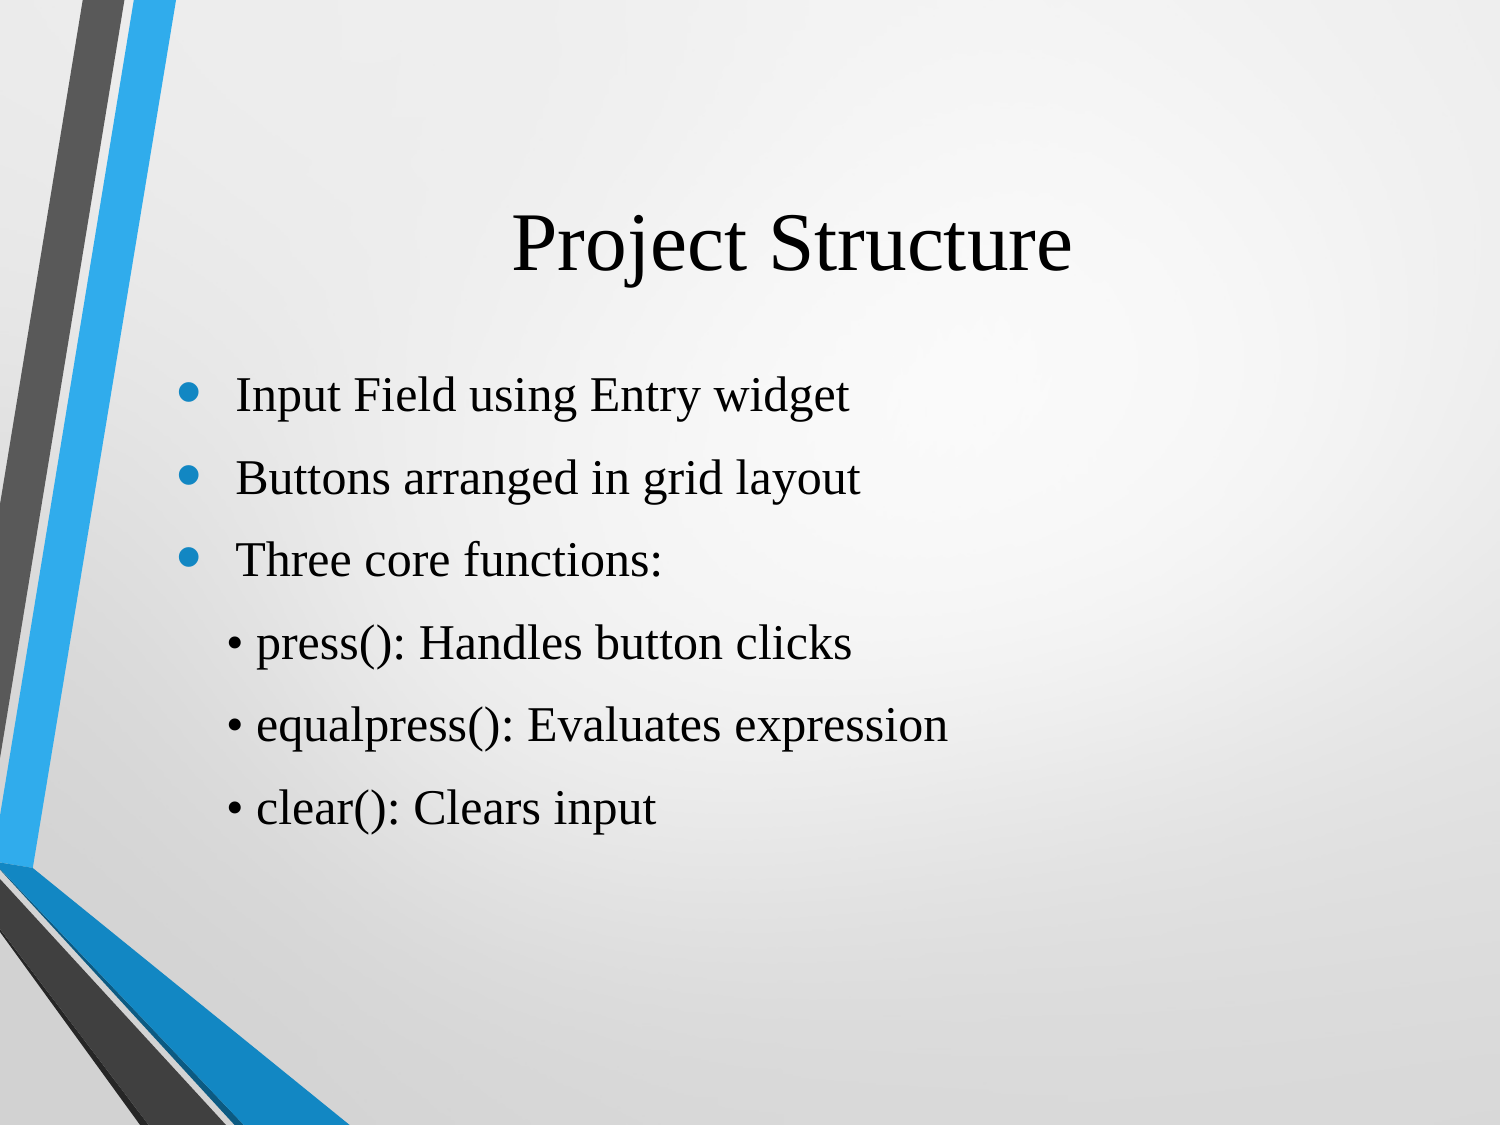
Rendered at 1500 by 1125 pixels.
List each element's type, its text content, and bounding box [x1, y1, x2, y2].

list Input Field using Entry widget Buttons arranged in grid layout Three core functions: • press(): Handles button clicks • equalpress(): Evaluates expression • clear(): Clears input [161, 324, 1425, 872]
title Project Structure [161, 75, 1425, 324]
